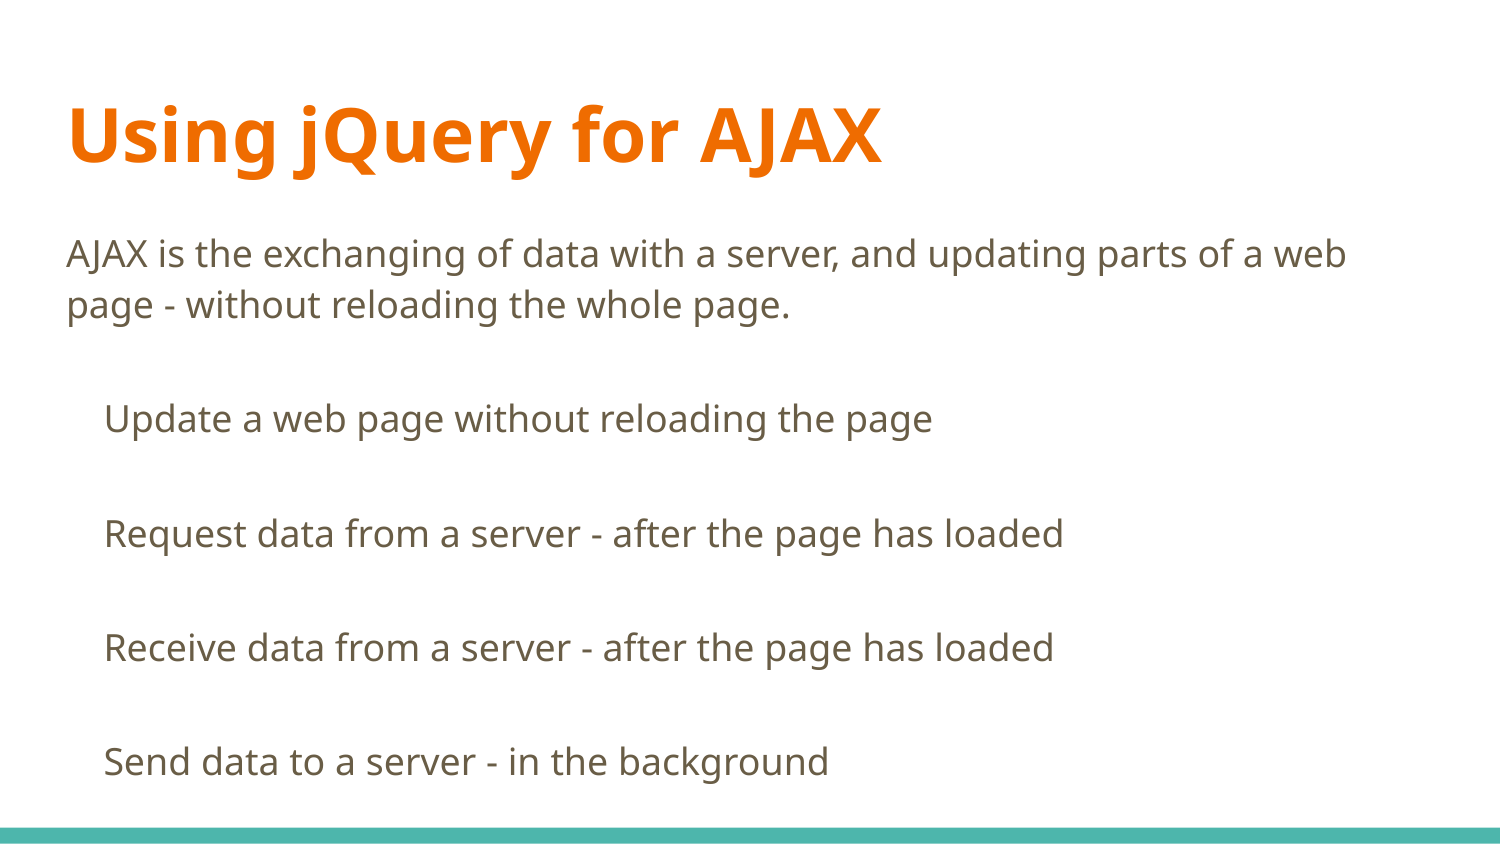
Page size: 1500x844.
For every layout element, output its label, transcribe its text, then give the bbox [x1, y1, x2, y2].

title Using jQuery for AJAX [51, 72, 1449, 189]
list AJAX is the exchanging of data with a server, and updating parts of a web page - without reloading the whole page. Update a web page without reloading the page Request data from a server - after the page has loaded Receive data from a server - after the page has loaded Send data to a server - in the background [51, 207, 1449, 750]
